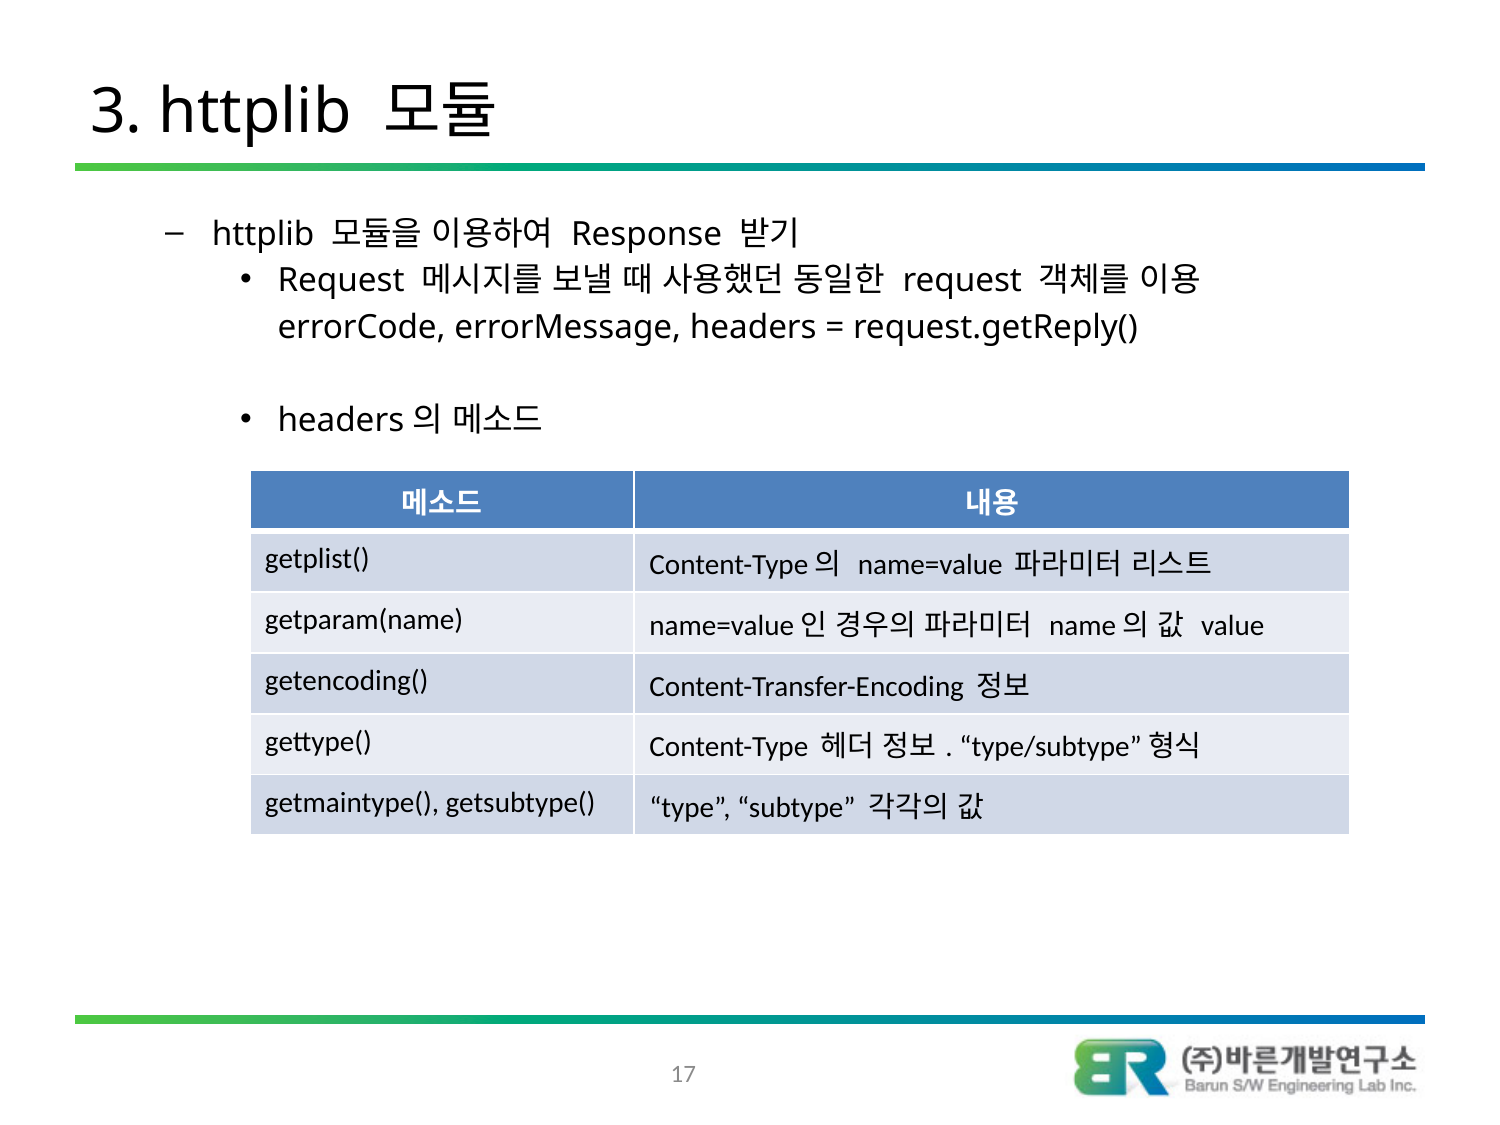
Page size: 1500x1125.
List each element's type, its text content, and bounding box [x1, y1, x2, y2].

picture [1064, 1032, 1425, 1103]
slide_number 17 [508, 1042, 859, 1103]
table_cell name=value인 경우의 파라미터 name의 값 value [635, 593, 1349, 652]
table_cell Content-Type 헤더 정보. “type/subtype”형식 [635, 715, 1349, 774]
picture [75, 1015, 1040, 1024]
table_cell Content-Transfer-Encoding 정보 [635, 654, 1349, 713]
table_header 내용 [635, 471, 1349, 528]
table_cell getmaintype(), getsubtype() [251, 775, 633, 834]
table_cell getencoding() [251, 654, 633, 713]
table_cell gettype() [251, 715, 633, 774]
title 3. httplib 모듈 [75, 45, 1425, 171]
table_cell Content-Type의 name=value 파라미터 리스트 [635, 534, 1349, 591]
table_header 메소드 [251, 471, 633, 528]
table_cell getparam(name) [251, 593, 633, 652]
table_cell “type”, “subtype” 각각의 값 [635, 775, 1349, 834]
table_cell getplist() [251, 534, 633, 591]
list httplib 모듈을 이용하여 Response 받기 Request 메시지를 보낼 때 사용했던 동일한 request 객체를 이용 errorCode, errorMessage, headers = request.getReply() headers의 메소드 [75, 204, 1425, 1005]
picture [1296, 1015, 1425, 1024]
